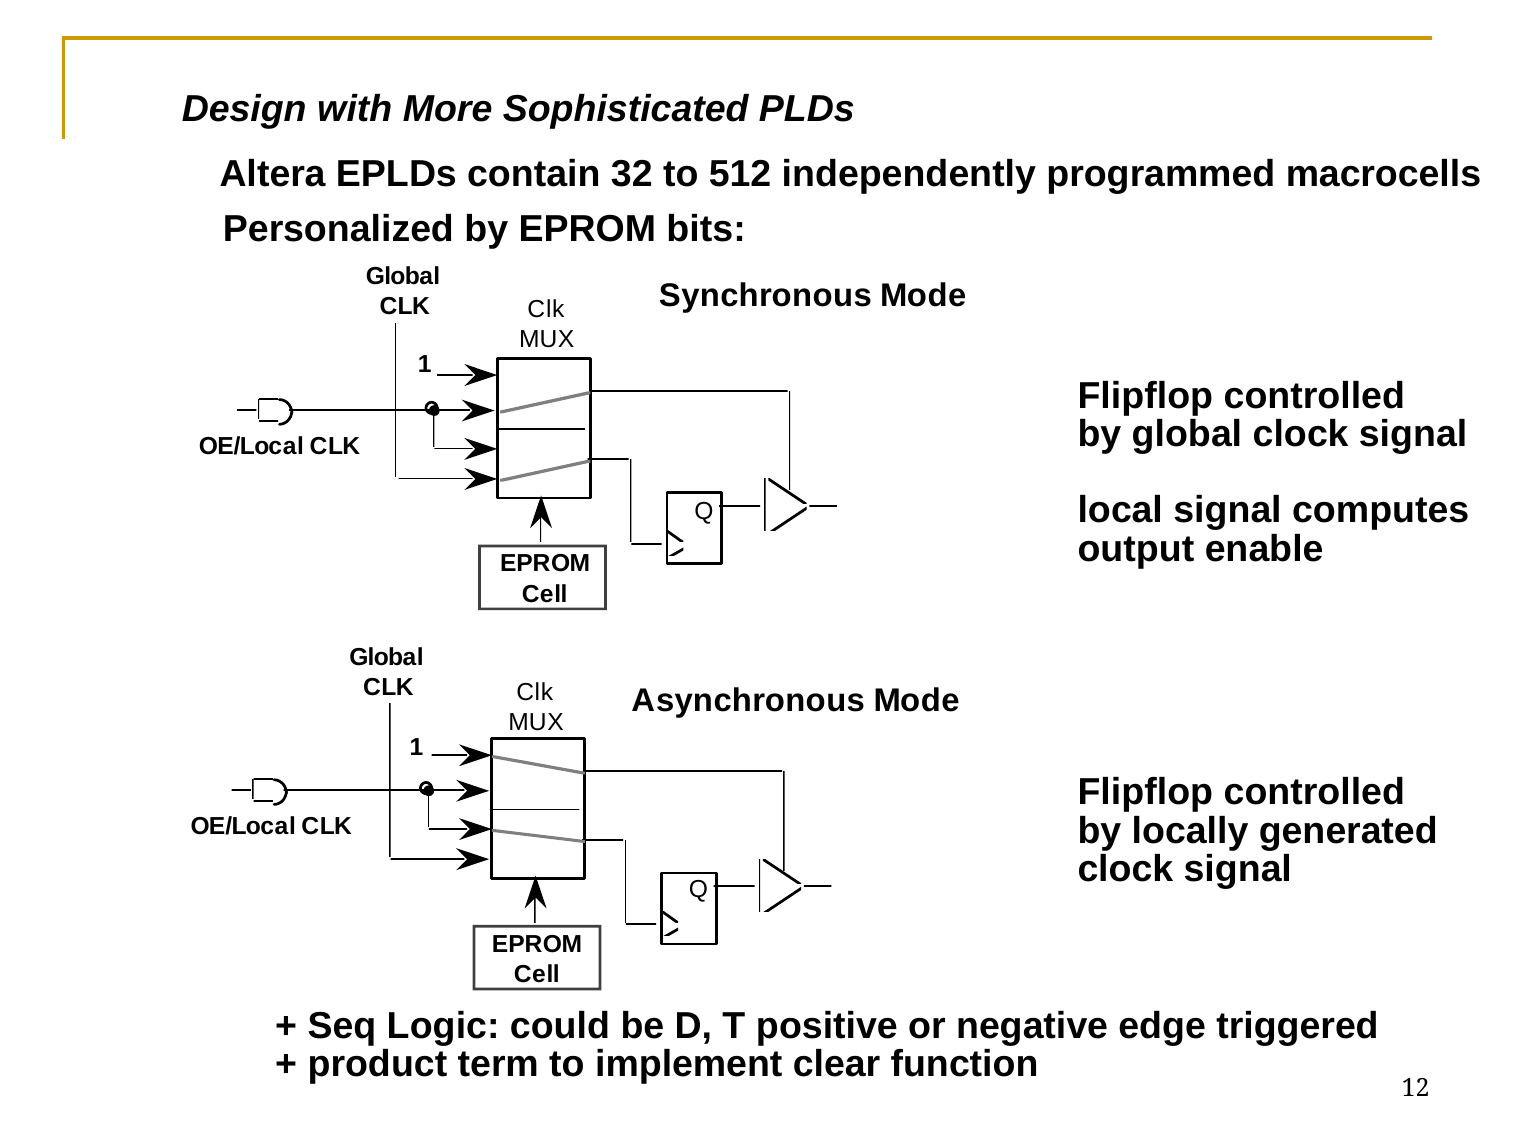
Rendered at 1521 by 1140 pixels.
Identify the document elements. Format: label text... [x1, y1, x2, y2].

text_box Flipflop controlled by global clock signal local signal computes output enable [1066, 373, 1481, 573]
text_box Personalized by EPROM bits: [212, 206, 757, 254]
text_box Design with More Sophisticated PLDs [171, 86, 867, 134]
text_box + Seq Logic: could be D, T positive or negative edge triggered + product term to implement clear function [264, 1003, 1391, 1089]
text_box Altera EPLDs contain 32 to 512 independently programmed macrocells [209, 151, 1493, 199]
text_box Flipflop controlled by locally generated clock signal [1066, 770, 1449, 894]
slide_number 12 [1089, 1037, 1445, 1114]
picture [184, 259, 969, 994]
